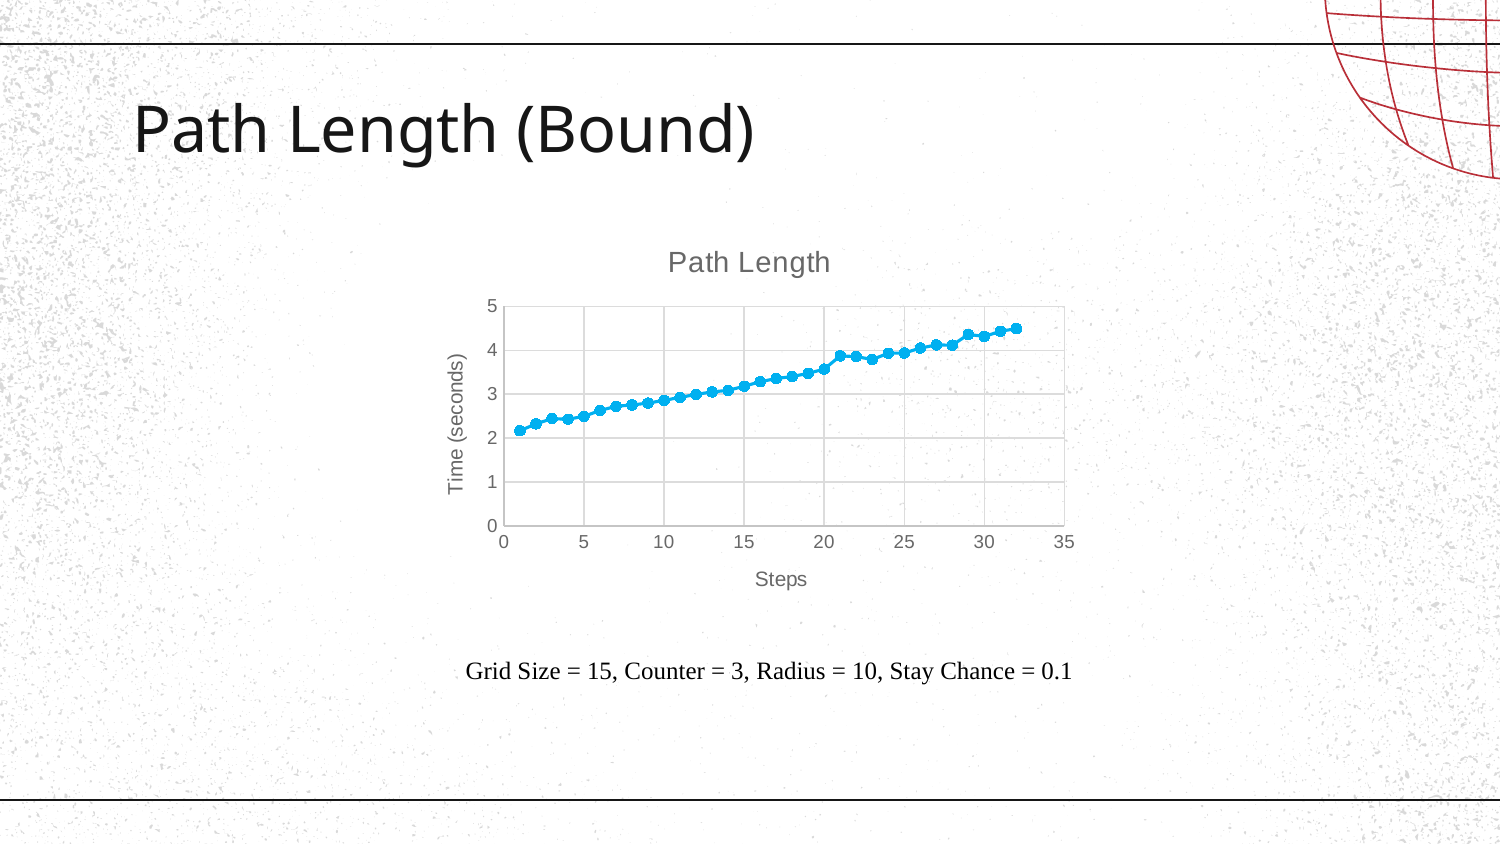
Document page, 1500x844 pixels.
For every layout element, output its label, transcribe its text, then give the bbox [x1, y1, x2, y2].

title Path Length (Bound) [116, 72, 1325, 245]
chart [410, 220, 1090, 623]
text_box Grid Size = 15, Counter = 3, Radius = 10, Stay Chance = 0.1 [336, 646, 1192, 692]
